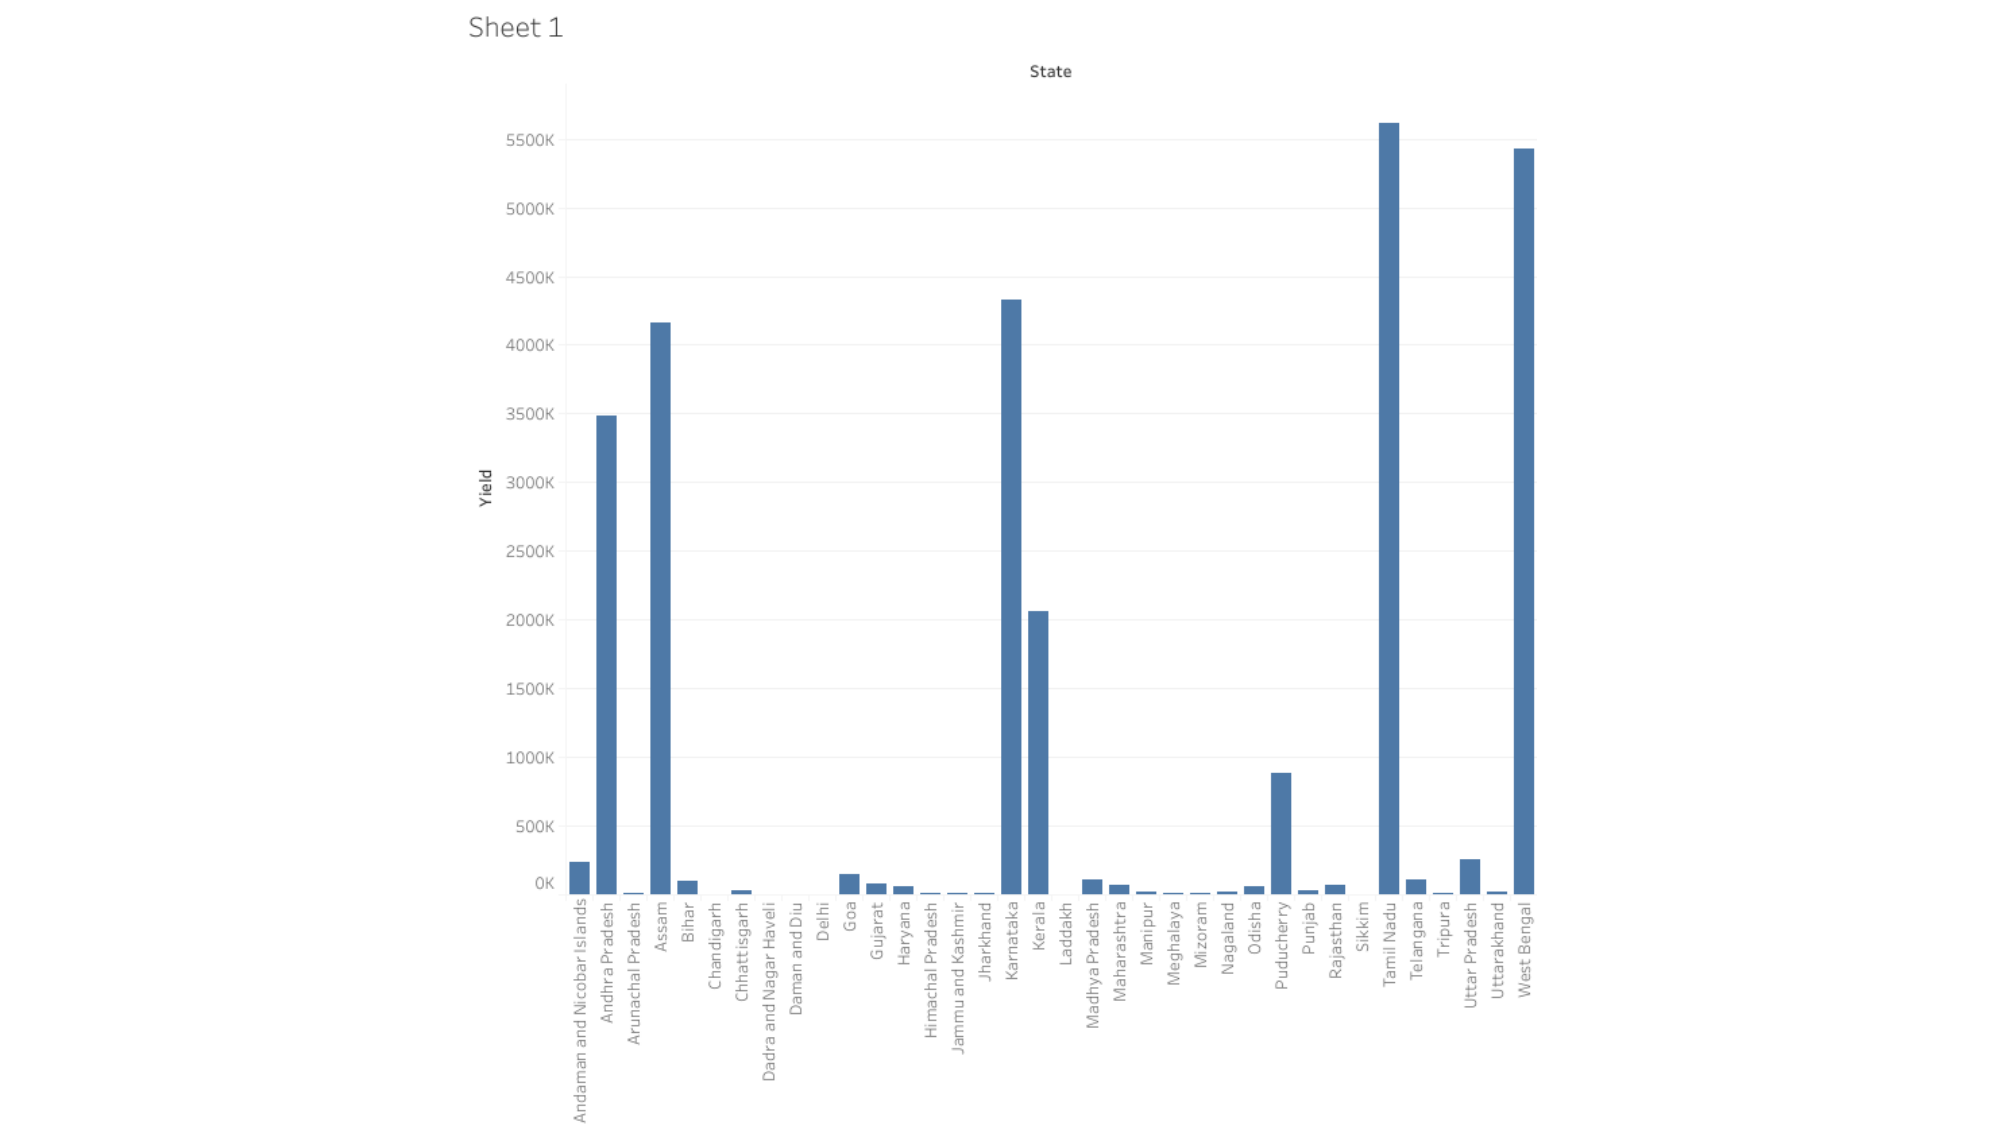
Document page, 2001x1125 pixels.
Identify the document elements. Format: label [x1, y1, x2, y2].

picture [463, 0, 1537, 1125]
